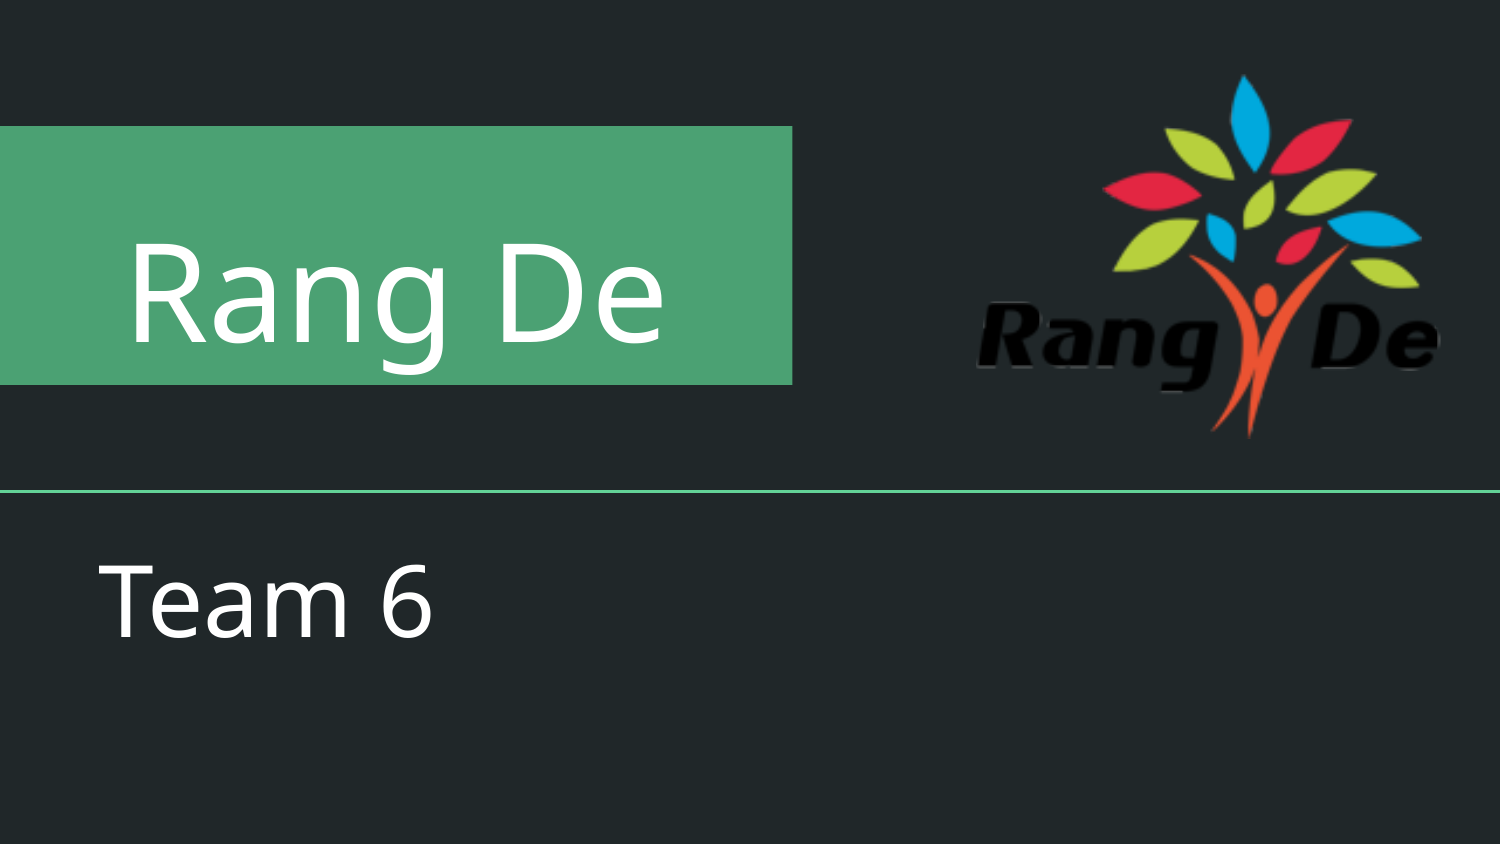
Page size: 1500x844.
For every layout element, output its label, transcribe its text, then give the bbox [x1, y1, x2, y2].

picture [974, 59, 1443, 439]
title Rang De [0, 126, 793, 385]
subtitle Team 6 [83, 522, 1417, 626]
